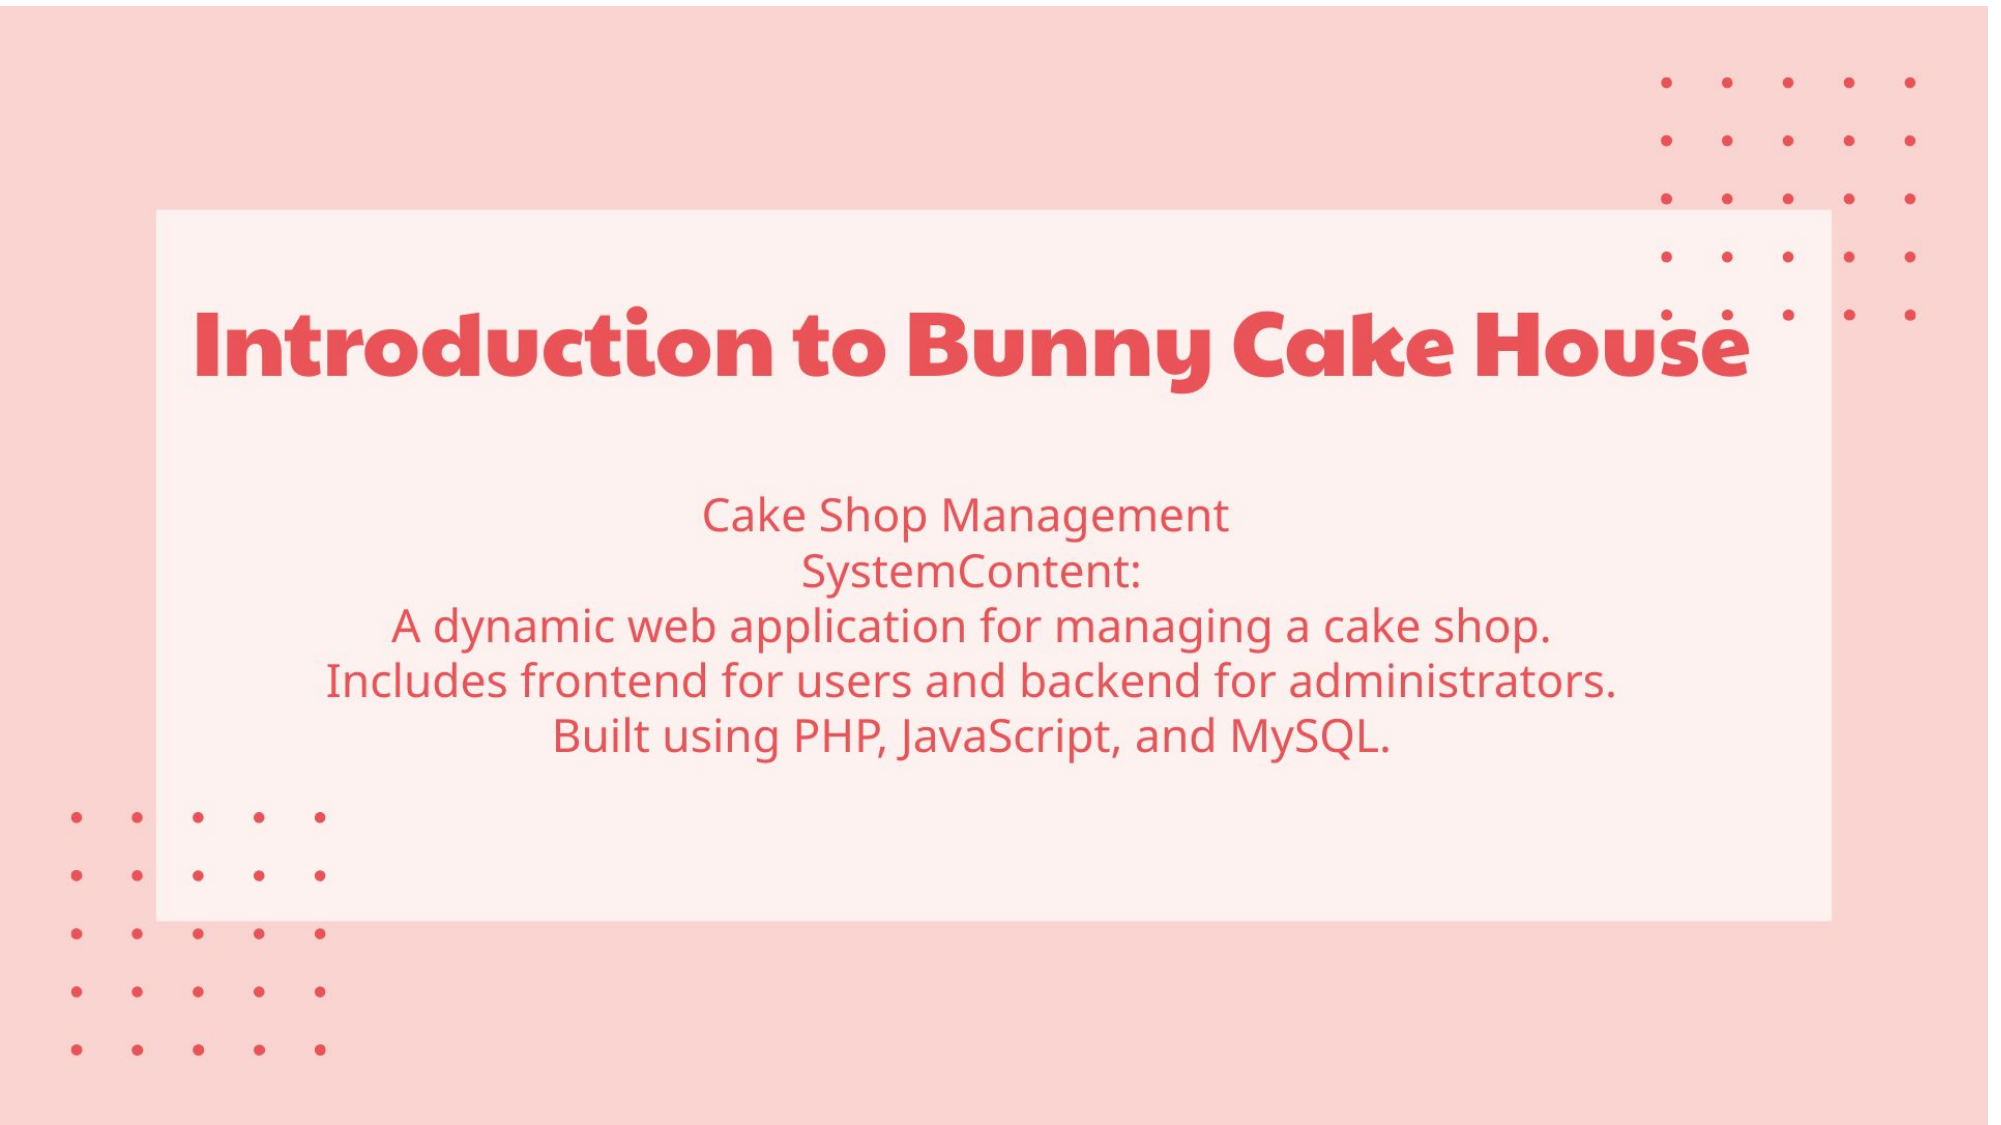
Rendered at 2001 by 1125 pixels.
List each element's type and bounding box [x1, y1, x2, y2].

list [0, 6, 1989, 1125]
